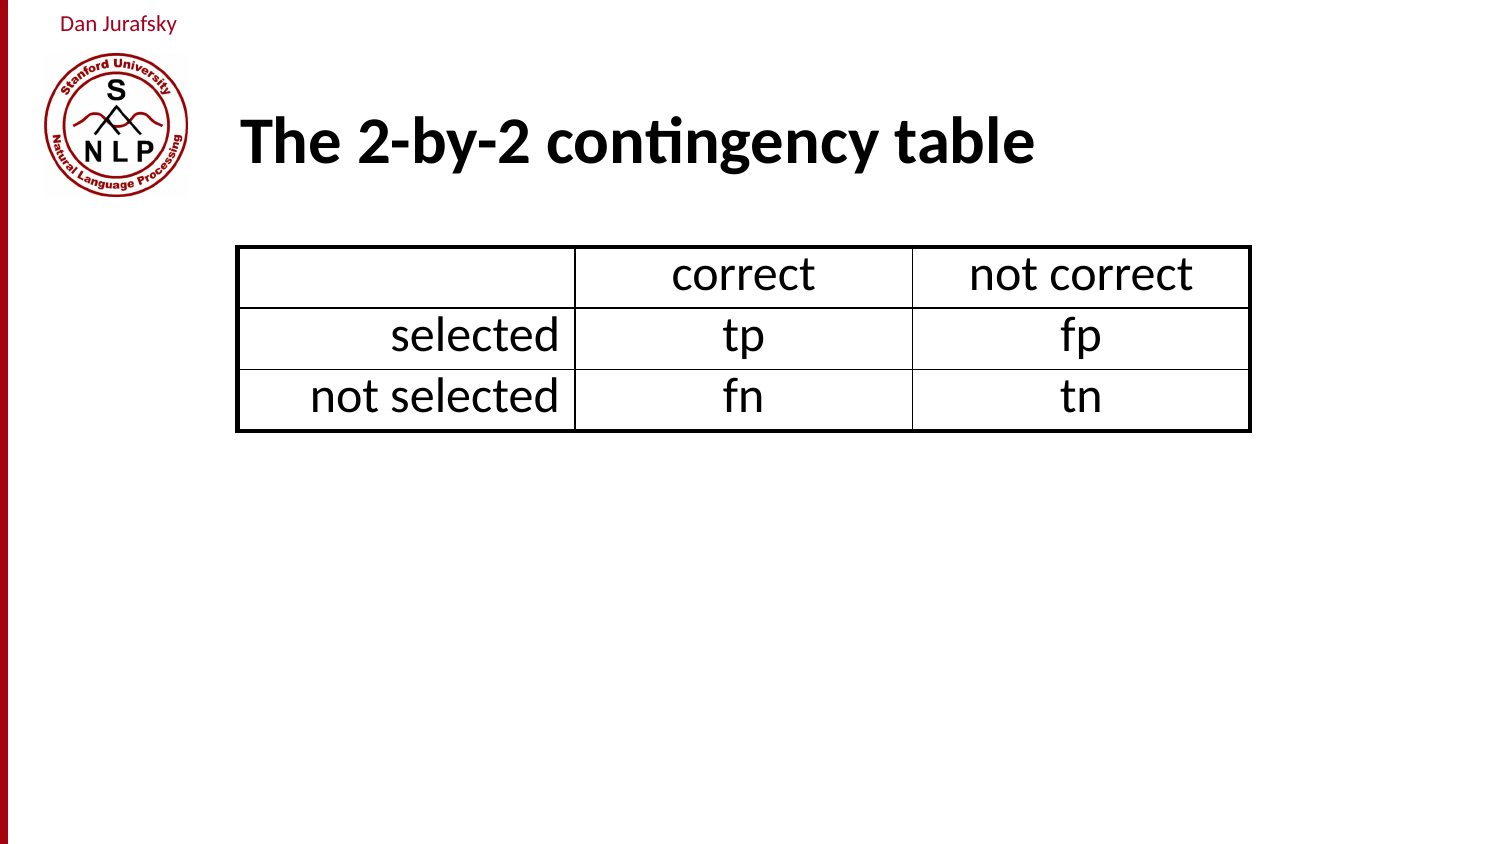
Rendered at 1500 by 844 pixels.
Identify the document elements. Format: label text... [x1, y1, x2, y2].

table_header not correct [913, 249, 1248, 307]
table_cell tp [576, 309, 912, 369]
table_cell fp [913, 309, 1248, 369]
table_cell fn [576, 370, 912, 429]
table_cell selected [240, 309, 574, 369]
table_cell not selected [240, 370, 574, 429]
picture [44, 53, 188, 197]
table_header [240, 249, 574, 307]
table_cell tn [913, 370, 1248, 429]
table_header correct [576, 249, 912, 307]
title The 2-by-2 contingency table [225, 62, 1450, 185]
